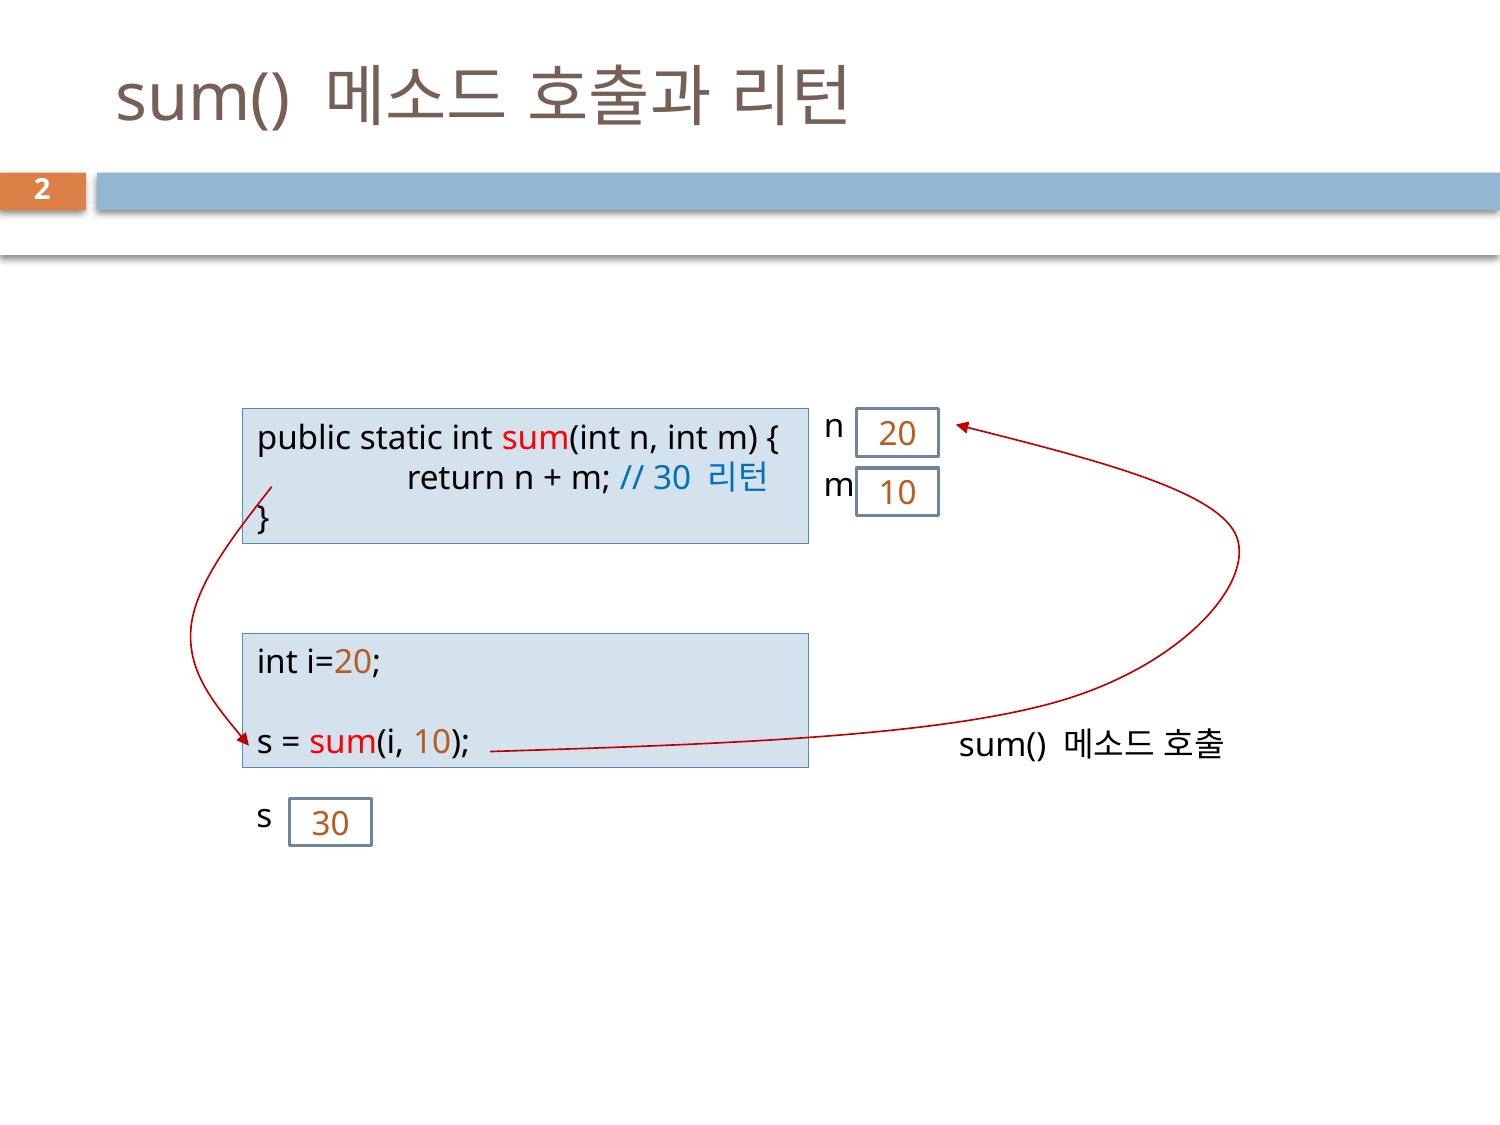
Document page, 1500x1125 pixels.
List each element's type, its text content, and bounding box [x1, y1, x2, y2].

text_box int i=20; s = sum(i, 10); [242, 633, 809, 768]
text_box public static int sum(int n, int m) { return n + m; // 30 리턴 } [242, 408, 809, 544]
text_box [490, 421, 1241, 753]
text_box 10 [855, 466, 895, 494]
text_box n [808, 397, 859, 452]
text_box m [808, 456, 870, 511]
text_box 30 [288, 797, 373, 847]
slide_number 2 [0, 170, 87, 211]
text_box [189, 486, 273, 746]
text_box sum() 메소드 호출 [944, 715, 1240, 771]
title sum() 메소드 호출과 리턴 [100, 37, 1438, 149]
text_box 20 [855, 407, 940, 458]
text_box s [241, 786, 288, 842]
